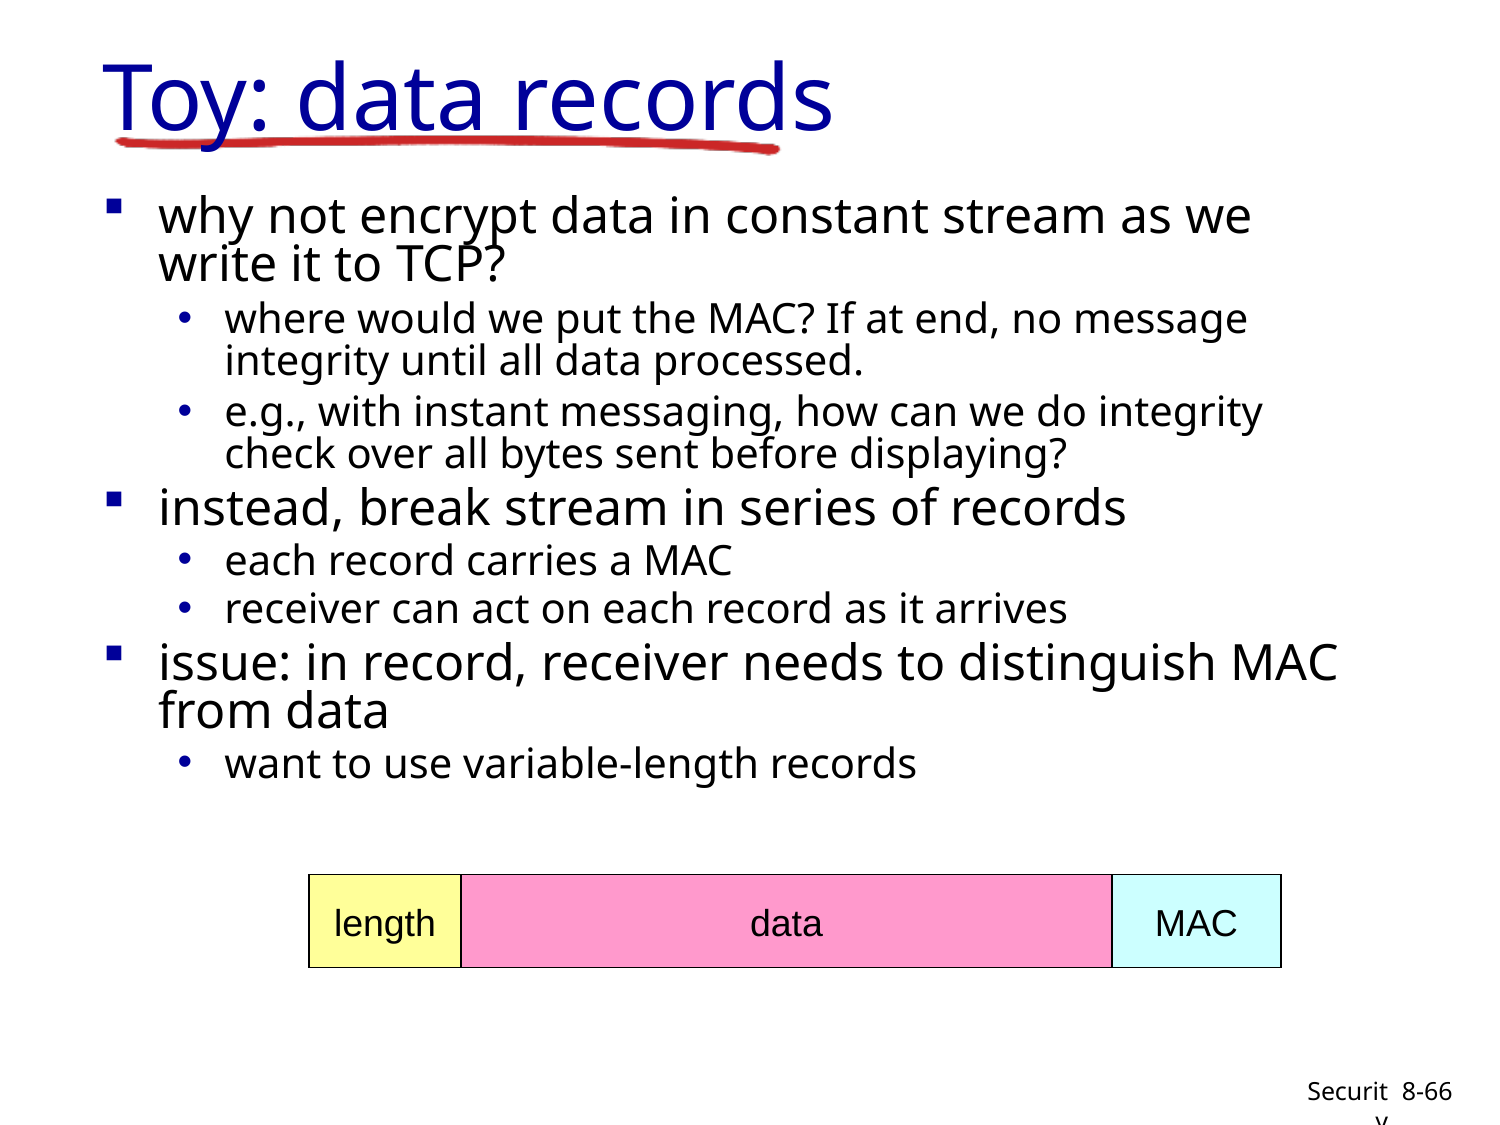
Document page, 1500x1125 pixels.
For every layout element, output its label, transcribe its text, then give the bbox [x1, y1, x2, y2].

text_box 8-66 [1387, 1068, 1500, 1113]
list why not encrypt data in constant stream as we write it to TCP? where would we put the MAC? If at end, no message integrity until all data processed. e.g., with instant messaging, how can we do integrity check over all bytes sent before displaying? instead, break stream in series of records each record carries a MAC receiver can act on each record as it arrives issue: in record, receiver needs to distinguish MAC from data want to use variable-length records [87, 187, 1363, 843]
title Toy: data records [87, 0, 1363, 187]
text_box length [309, 874, 461, 968]
picture [112, 131, 788, 161]
text_box data [461, 874, 1111, 968]
text_box MAC [1111, 874, 1281, 968]
footer Security [1284, 1067, 1403, 1110]
